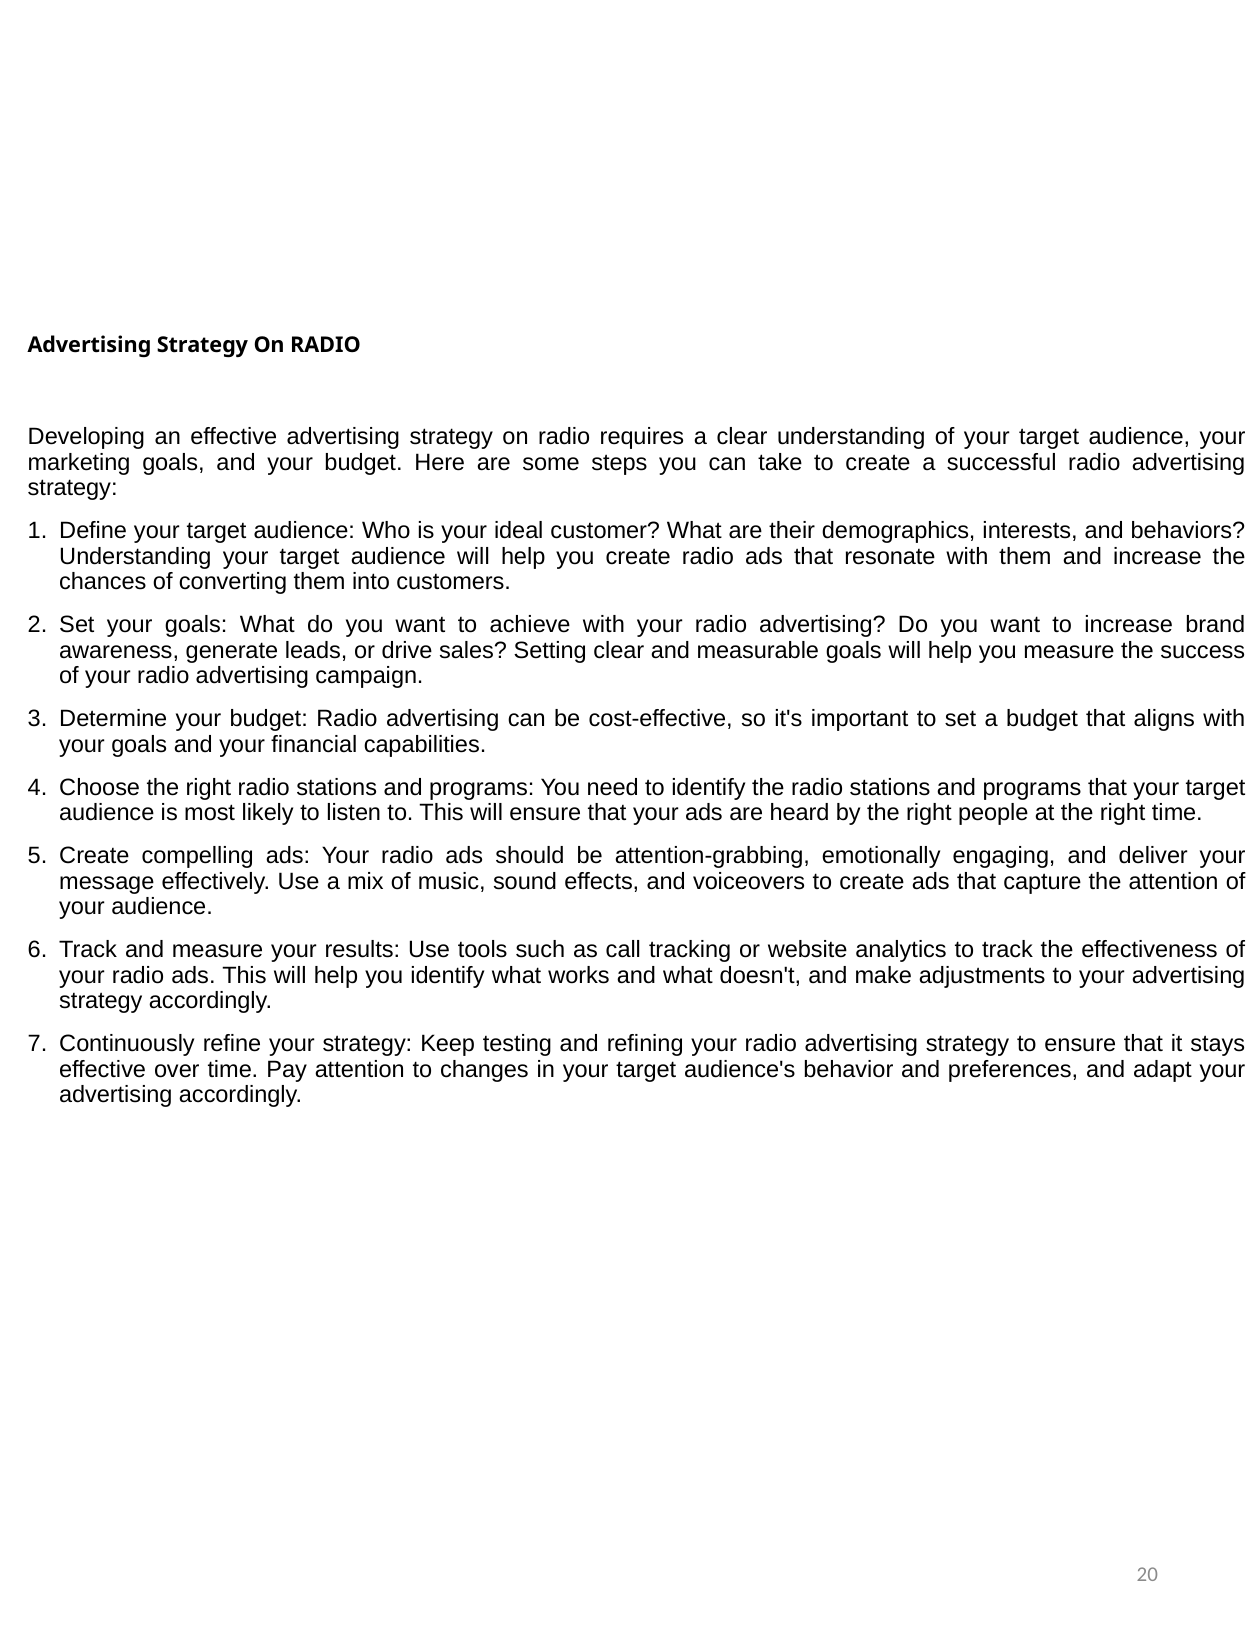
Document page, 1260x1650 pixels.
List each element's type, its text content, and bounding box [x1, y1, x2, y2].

list Developing an effective advertising strategy on radio requires a clear understanding of your target audience, your marketing goals, and your budget. Here are some steps you can take to create a successful radio advertising strategy: Define your target audience: Who is your ideal customer? What are their demographics, interests, and behaviors? Understanding your target audience will help you create radio ads that resonate with them and increase the chances of converting them into customers. Set your goals: What do you want to achieve with your radio advertising? Do you want to increase brand awareness, generate leads, or drive sales? Setting clear and measurable goals will help you measure the success of your radio advertising campaign. Determine your budget: Radio advertising can be cost-effective, so it's important to set a budget that aligns with your goals and your financial capabilities. Choose the right radio stations and programs: You need to identify the radio stations and programs that your target audience is most likely to listen to. This will ensure that your ads are heard by the right people at the right time. Create compelling ads: Your radio ads should be attention-grabbing, emotionally engaging, and deliver your message effectively. Use a mix of music, sound effects, and voiceovers to create ads that capture the attention of your audience. Track and measure your results: Use tools such as call tracking or website analytics to track the effectiveness of your radio ads. This will help you identify what works and what doesn't, and make adjustments to your advertising strategy accordingly. Continuously refine your strategy: Keep testing and refining your radio advertising strategy to ensure that it stays effective over time. Pay attention to changes in your target audience's behavior and preferences, and adapt your advertising accordingly. [12, 416, 1260, 1488]
title Advertising Strategy On RADIO [12, 325, 687, 391]
slide_number 19 [889, 1529, 1174, 1618]
